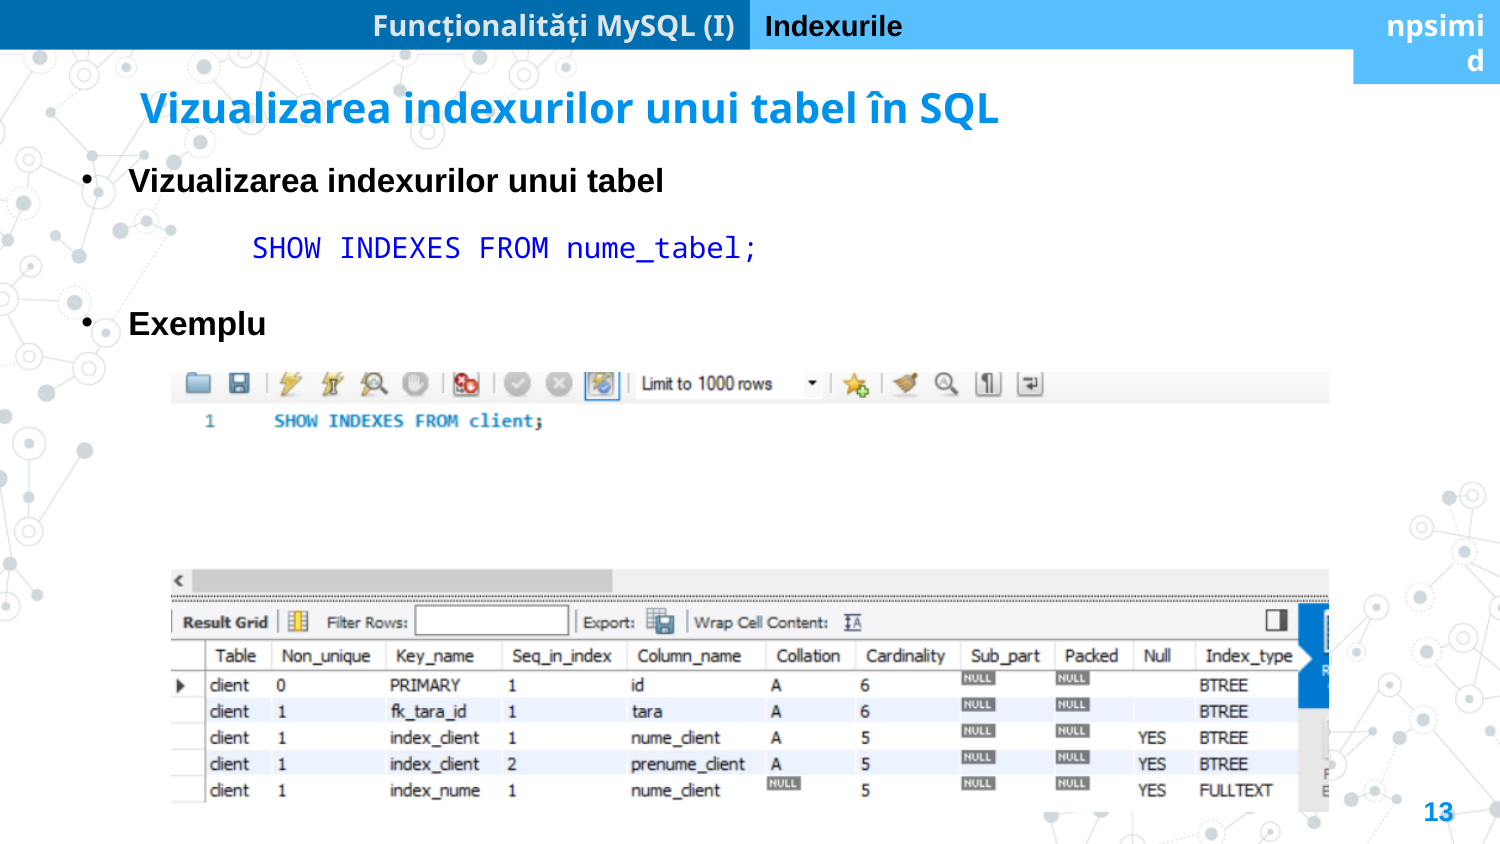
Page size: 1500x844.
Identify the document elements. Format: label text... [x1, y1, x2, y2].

text_box Exemplu [66, 294, 1268, 350]
text_box Vizualizarea indexurilor unui tabel [66, 151, 1268, 207]
text_box 13 [1378, 779, 1469, 844]
text_box Vizualizarea indexurilor unui tabel în SQL [125, 74, 1015, 139]
text_box SHOW INDEXES FROM nume_tabel; [236, 219, 774, 272]
text_box npsimid [1353, 0, 1500, 85]
text_box Indexurile [749, 0, 1353, 50]
picture [0, 50, 1500, 844]
text_box Funcționalități MySQL (I) [0, 0, 749, 50]
